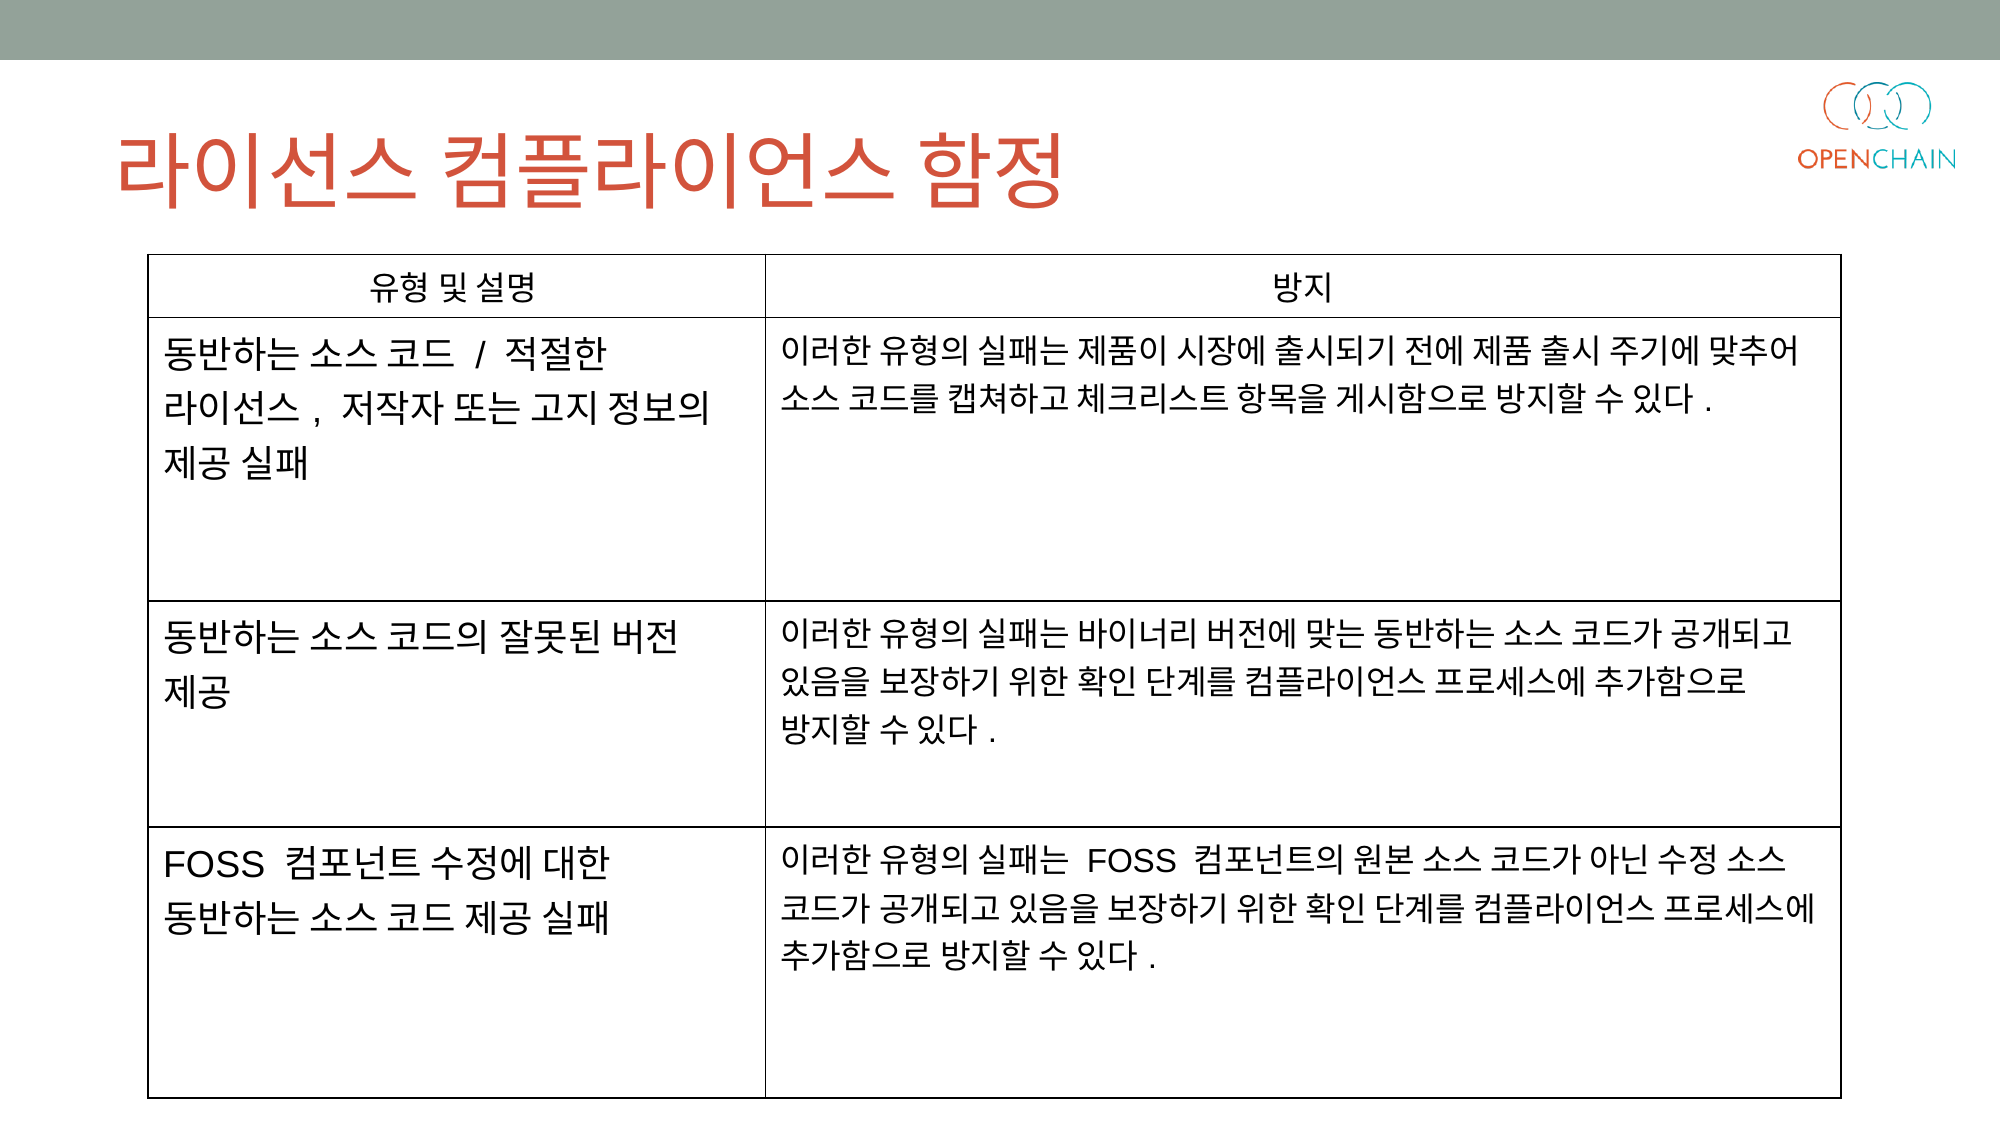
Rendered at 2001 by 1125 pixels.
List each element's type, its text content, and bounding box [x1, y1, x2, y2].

table_header 방지 [766, 255, 1840, 317]
table_cell 이러한 유형의 실패는 바이너리 버전에 맞는 동반하는 소스 코드가 공개되고 있음을 보장하기 위한 확인 단계를 컴플라이언스 프로세스에 추가함으로 방지할 수 있다. [766, 602, 1840, 826]
table_cell 이러한 유형의 실패는 제품이 시장에 출시되기 전에 제품 출시 주기에 맞추어 소스 코드를 캡쳐하고 체크리스트 항목을 게시함으로 방지할 수 있다. [766, 318, 1840, 600]
table_header 유형 및 설명 [149, 255, 765, 317]
table_cell 동반하는 소스 코드의 잘못된 버전 제공 [149, 602, 765, 826]
text_box 라이선스 컴플라이언스 함정 [99, 87, 1900, 250]
table_cell 이러한 유형의 실패는 FOSS 컴포넌트의 원본 소스 코드가 아닌 수정 소스 코드가 공개되고 있음을 보장하기 위한 확인 단계를 컴플라이언스 프로세스에 추가함으로 방지할 수 있다. [766, 828, 1840, 1097]
table_cell FOSS 컴포넌트 수정에 대한 동반하는 소스 코드 제공 실패 [149, 828, 765, 1097]
table_cell 동반하는 소스 코드 / 적절한 라이선스, 저작자 또는 고지 정보의 제공 실패 [149, 318, 765, 600]
picture [1798, 82, 1955, 169]
